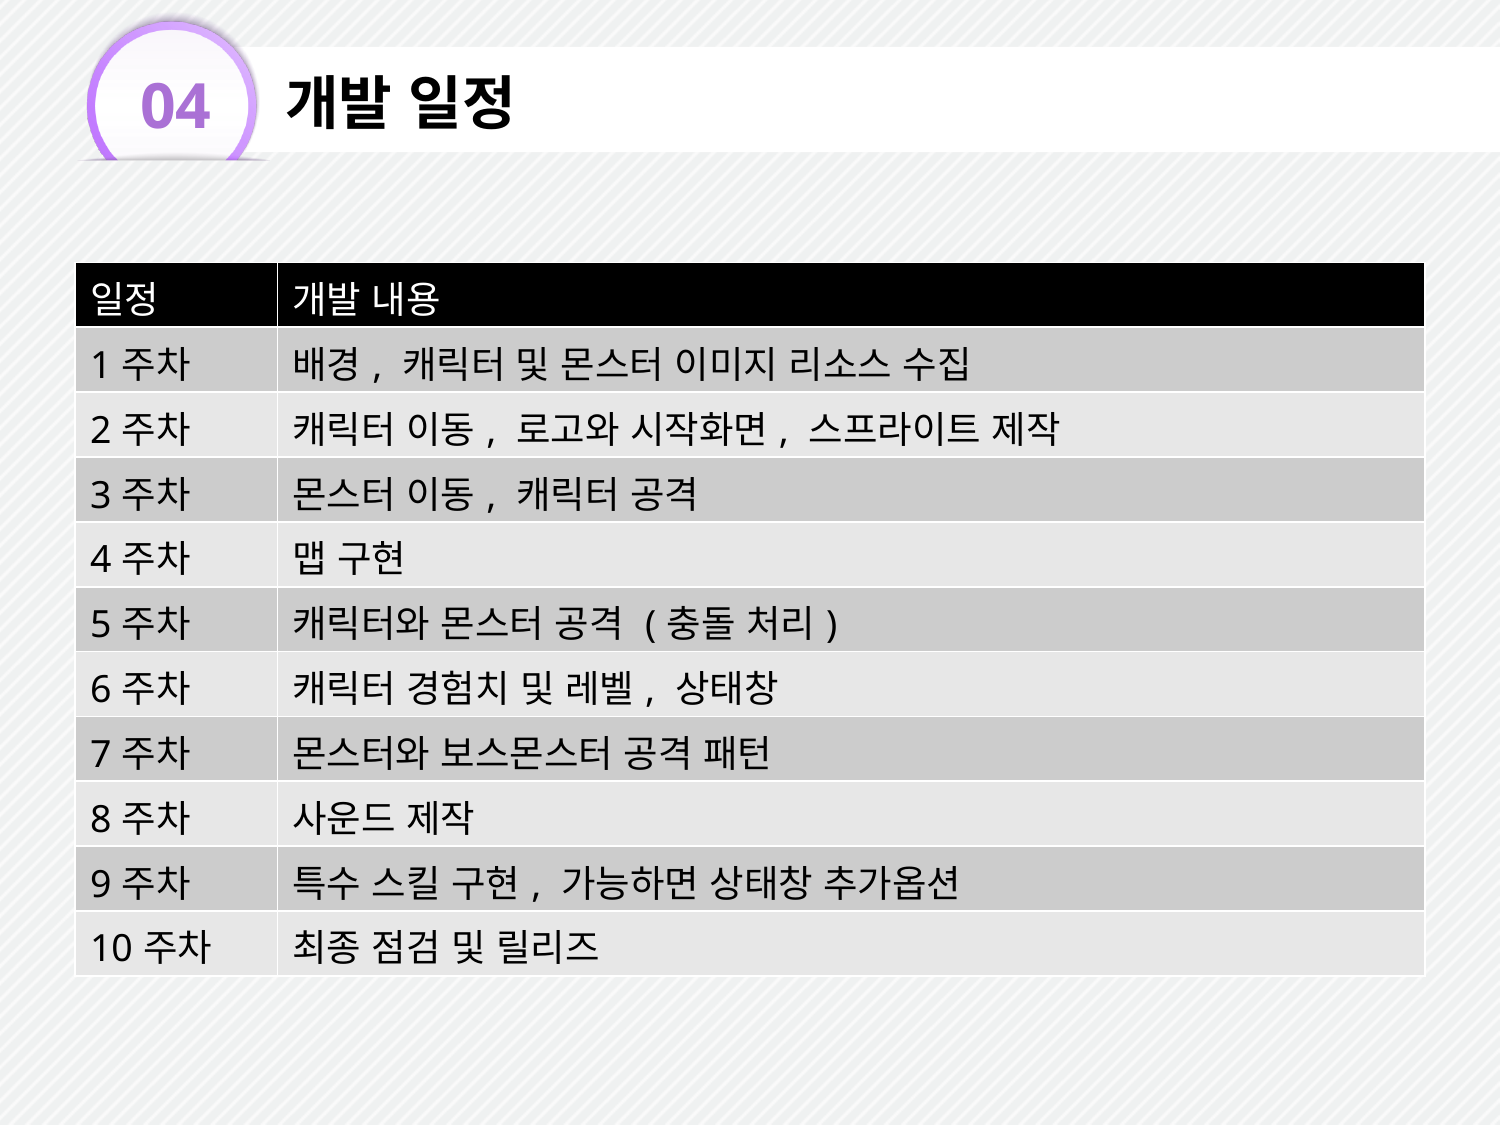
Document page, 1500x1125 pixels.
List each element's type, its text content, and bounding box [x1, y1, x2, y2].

table_cell 특수 스킬 구현, 가능하면 상태창 추가옵션 [278, 847, 1424, 910]
table_cell 배경, 캐릭터 및 몬스터 이미지 리소스 수집 [278, 328, 1424, 391]
table_cell 8주차 [76, 782, 277, 845]
table_cell 캐릭터 경험치 및 레벨, 상태창 [278, 652, 1424, 716]
table_cell 5주차 [76, 588, 277, 651]
table_header 개발 내용 [278, 263, 1424, 326]
table_cell 캐릭터 이동, 로고와 시작화면, 스프라이트 제작 [278, 393, 1424, 456]
text_box [275, 45, 1500, 154]
table_header 일정 [76, 263, 277, 326]
table_cell 3주차 [76, 458, 277, 521]
table_cell 몬스터 이동, 캐릭터 공격 [278, 458, 1424, 521]
table_cell 최종 점검 및 릴리즈 [278, 912, 1424, 975]
table_cell 7주차 [76, 717, 277, 780]
table_cell 캐릭터와 몬스터 공격 (충돌 처리) [278, 588, 1424, 651]
table_cell 사운드 제작 [278, 782, 1424, 845]
table_cell 6주차 [76, 652, 277, 716]
table_cell 몬스터와 보스몬스터 공격 패턴 [278, 717, 1424, 780]
table_cell 10주차 [76, 912, 277, 975]
picture [0, 0, 1500, 1125]
table_cell 2주차 [76, 393, 277, 456]
table_cell 4주차 [76, 523, 277, 586]
table_cell 맵 구현 [278, 523, 1424, 586]
table_cell 9주차 [76, 847, 277, 910]
table_cell 1주차 [76, 328, 277, 391]
text_box 개발 일정 [275, 58, 1279, 144]
